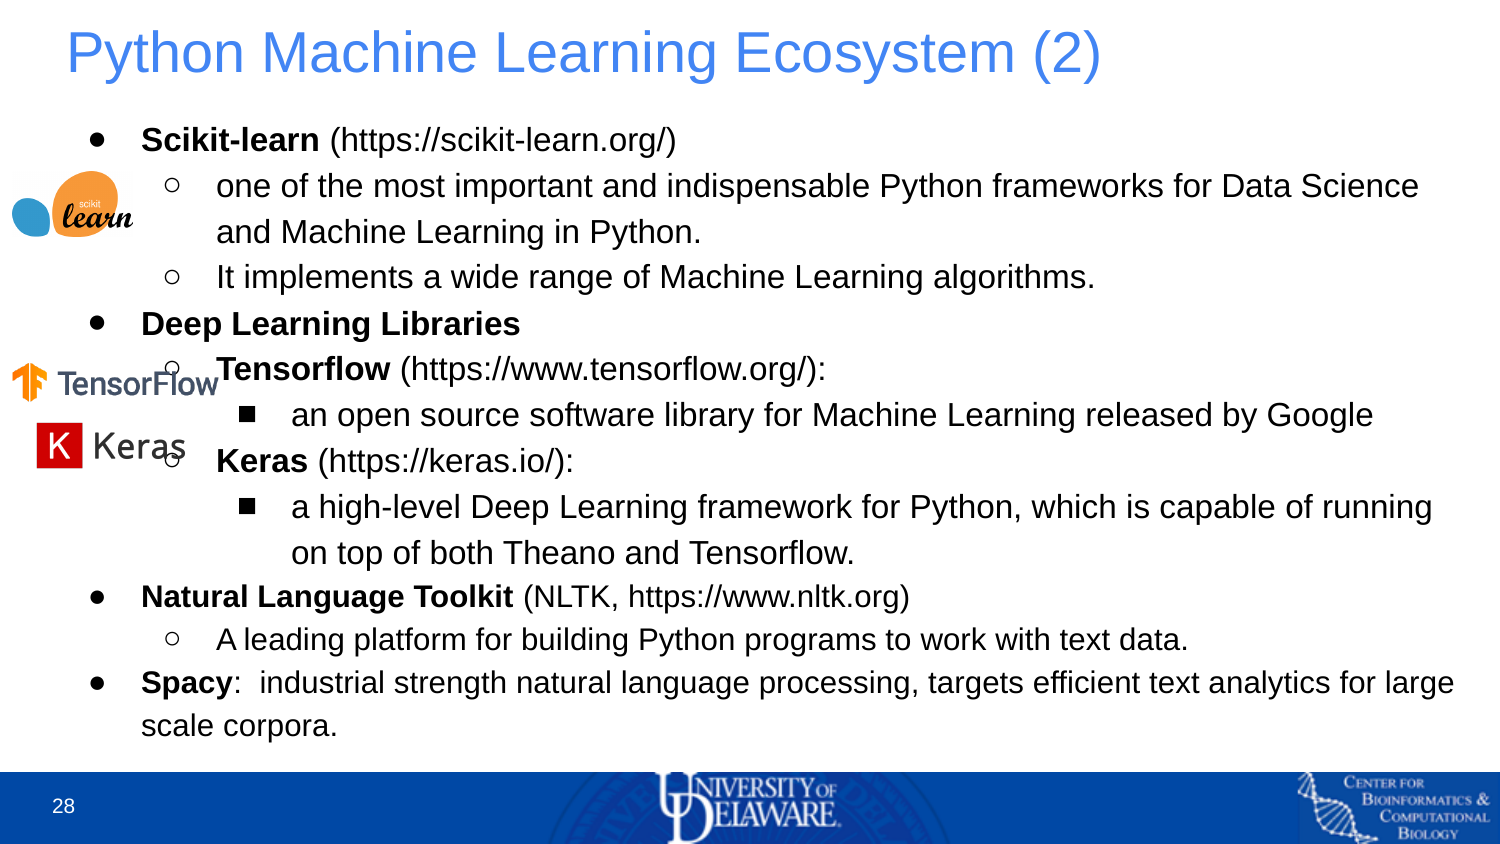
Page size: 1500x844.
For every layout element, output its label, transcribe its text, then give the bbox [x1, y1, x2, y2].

picture [12, 171, 133, 237]
text_box Scikit-learn (https://scikit-learn.org/) one of the most important and indispensable Python frameworks for Data Science and Machine Learning in Python. It implements a wide range of Machine Learning algorithms. Deep Learning Libraries Tensorflow (https://www.tensorflow.org/): an open source software library for Machine Learning released by Google Keras (https://keras.io/): a high-level Deep Learning framework for Python, which is capable of running on top of both Theano and Tensorflow. Natural Language Toolkit (NLTK, https://www.nltk.org) A leading platform for building Python programs to work with text data. Spacy: industrial strength natural language processing, targets efficient text analytics for large scale corpora. [51, 97, 1478, 759]
picture [12, 359, 220, 406]
title Python Machine Learning Ecosystem (2) [51, 0, 1449, 97]
picture [0, 772, 1500, 844]
picture [36, 421, 196, 469]
